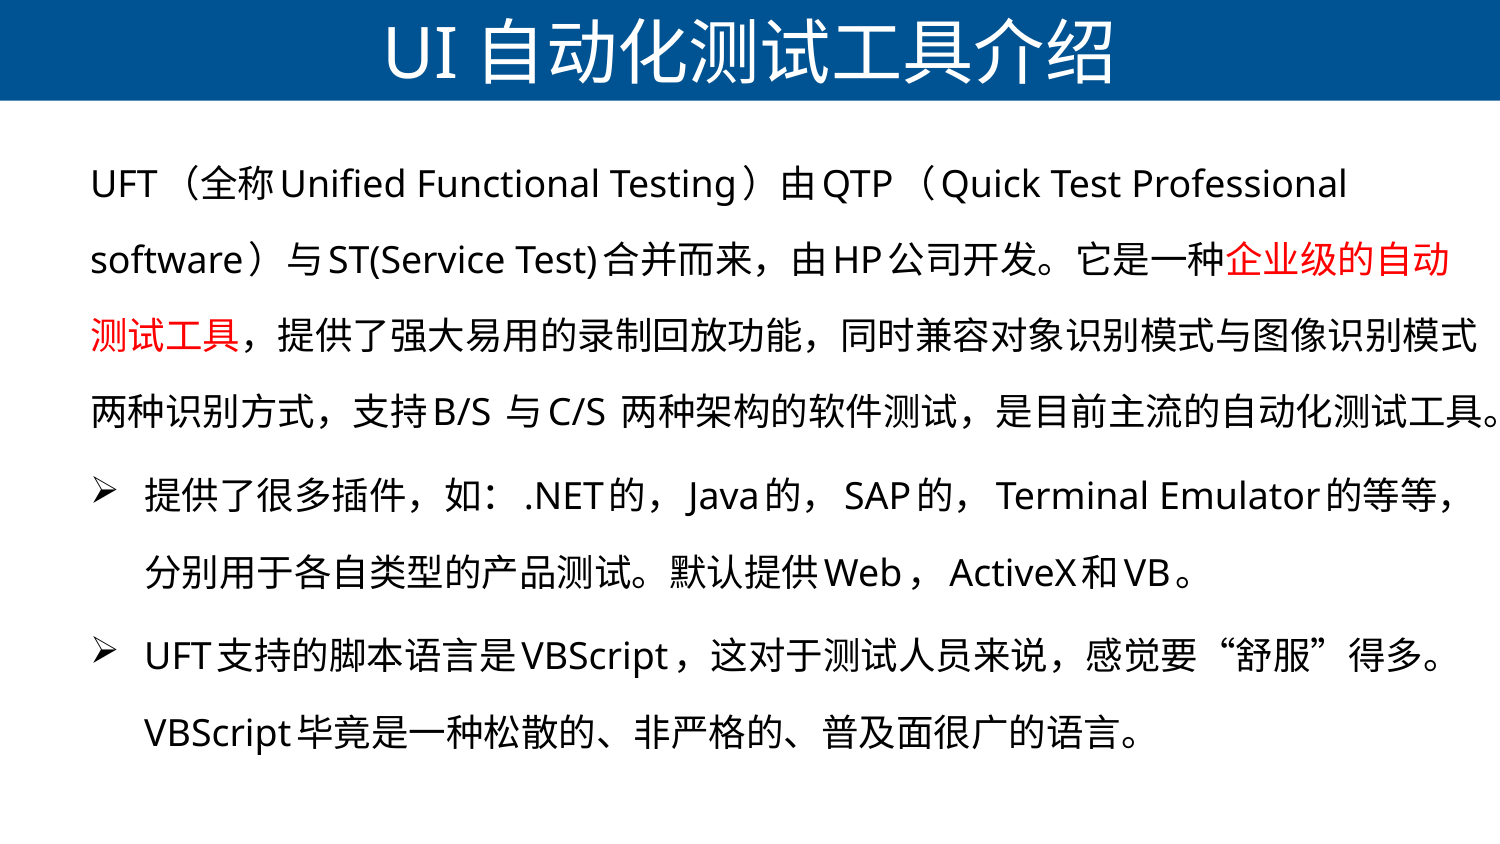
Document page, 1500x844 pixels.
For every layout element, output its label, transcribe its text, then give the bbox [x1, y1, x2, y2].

title UI自动化测试工具介绍 [0, 0, 1500, 101]
list UFT（全称Unified Functional Testing）由QTP（Quick Test Professional software）与ST(Service Test)合并而来，由HP公司开发。它是一种企业级的自动测试工具，提供了强大易用的录制回放功能，同时兼容对象识别模式与图像识别模式两种识别方式，支持B/S 与C/S 两种架构的软件测试，是目前主流的自动化测试工具。 提供了很多插件，如：.NET的，Java的，SAP的，Terminal Emulator的等等，分别用于各自类型的产品测试。默认提供Web，ActiveX和VB。 UFT支持的脚本语言是VBScript，这对于测试人员来说，感觉要“舒服”得多。VBScript毕竟是一种松散的、非严格的、普及面很广的语言。 [75, 120, 1500, 812]
